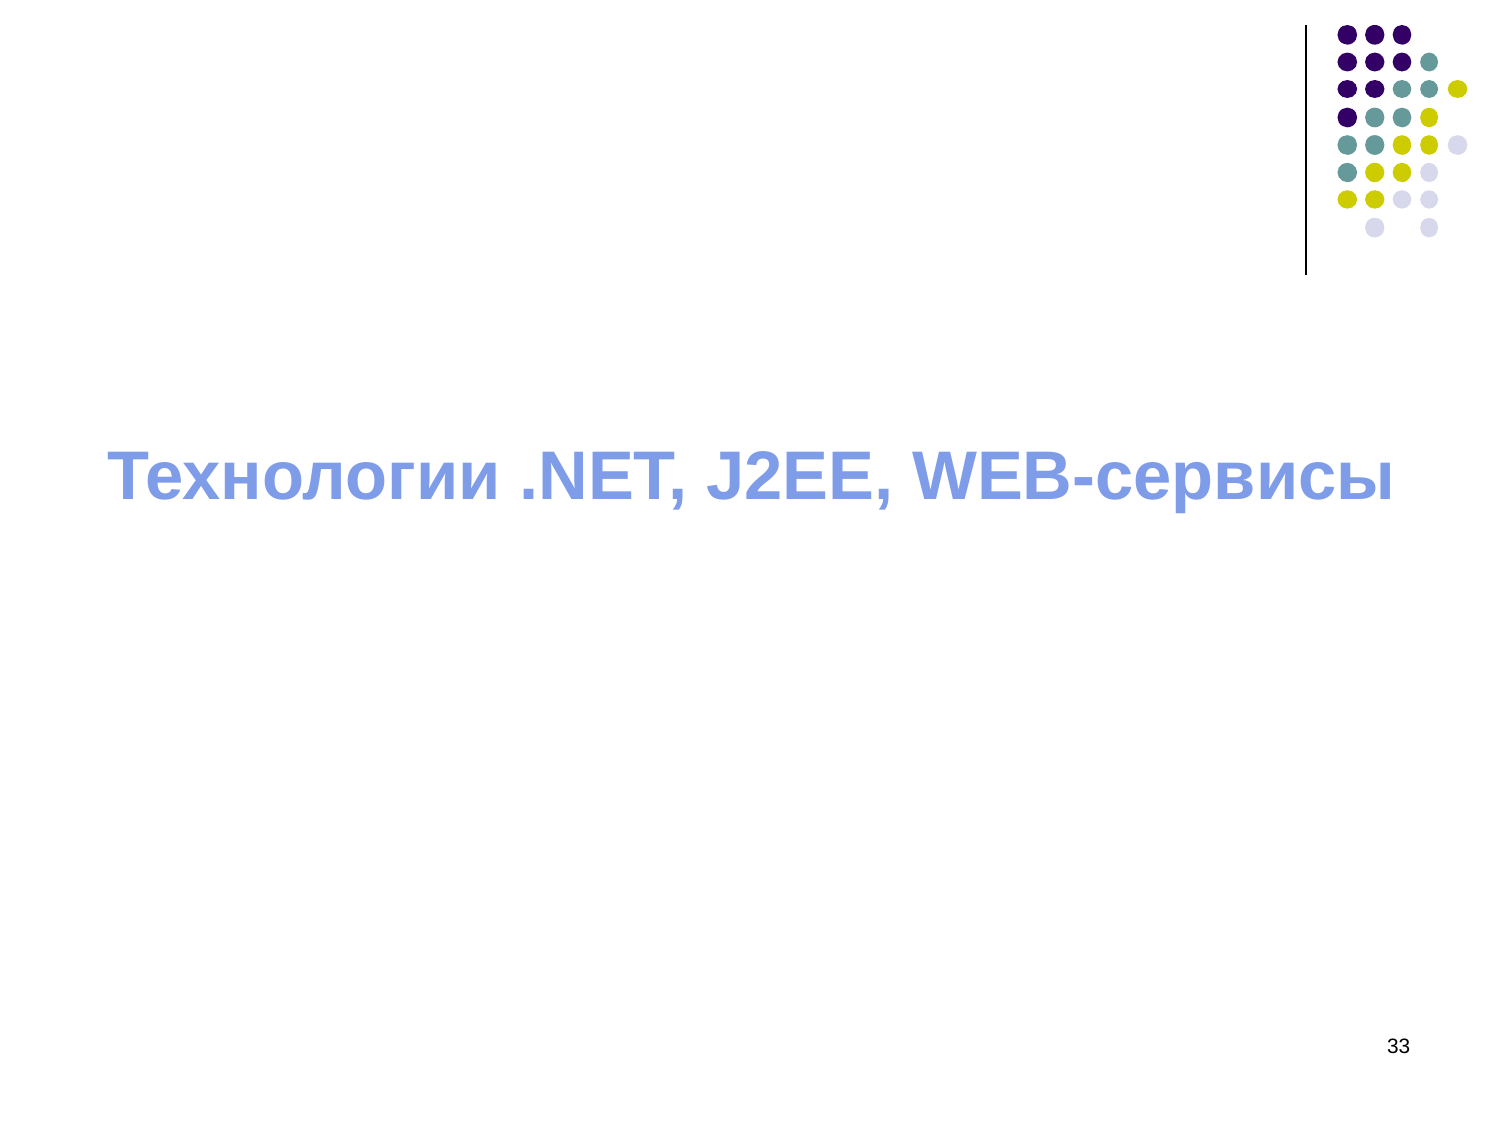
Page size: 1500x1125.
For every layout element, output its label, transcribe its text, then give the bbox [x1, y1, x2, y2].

list Технологии .NET, J2EE, WEB-сервисы [76, 432, 1427, 646]
text_box ‹#› [1074, 1024, 1425, 1100]
